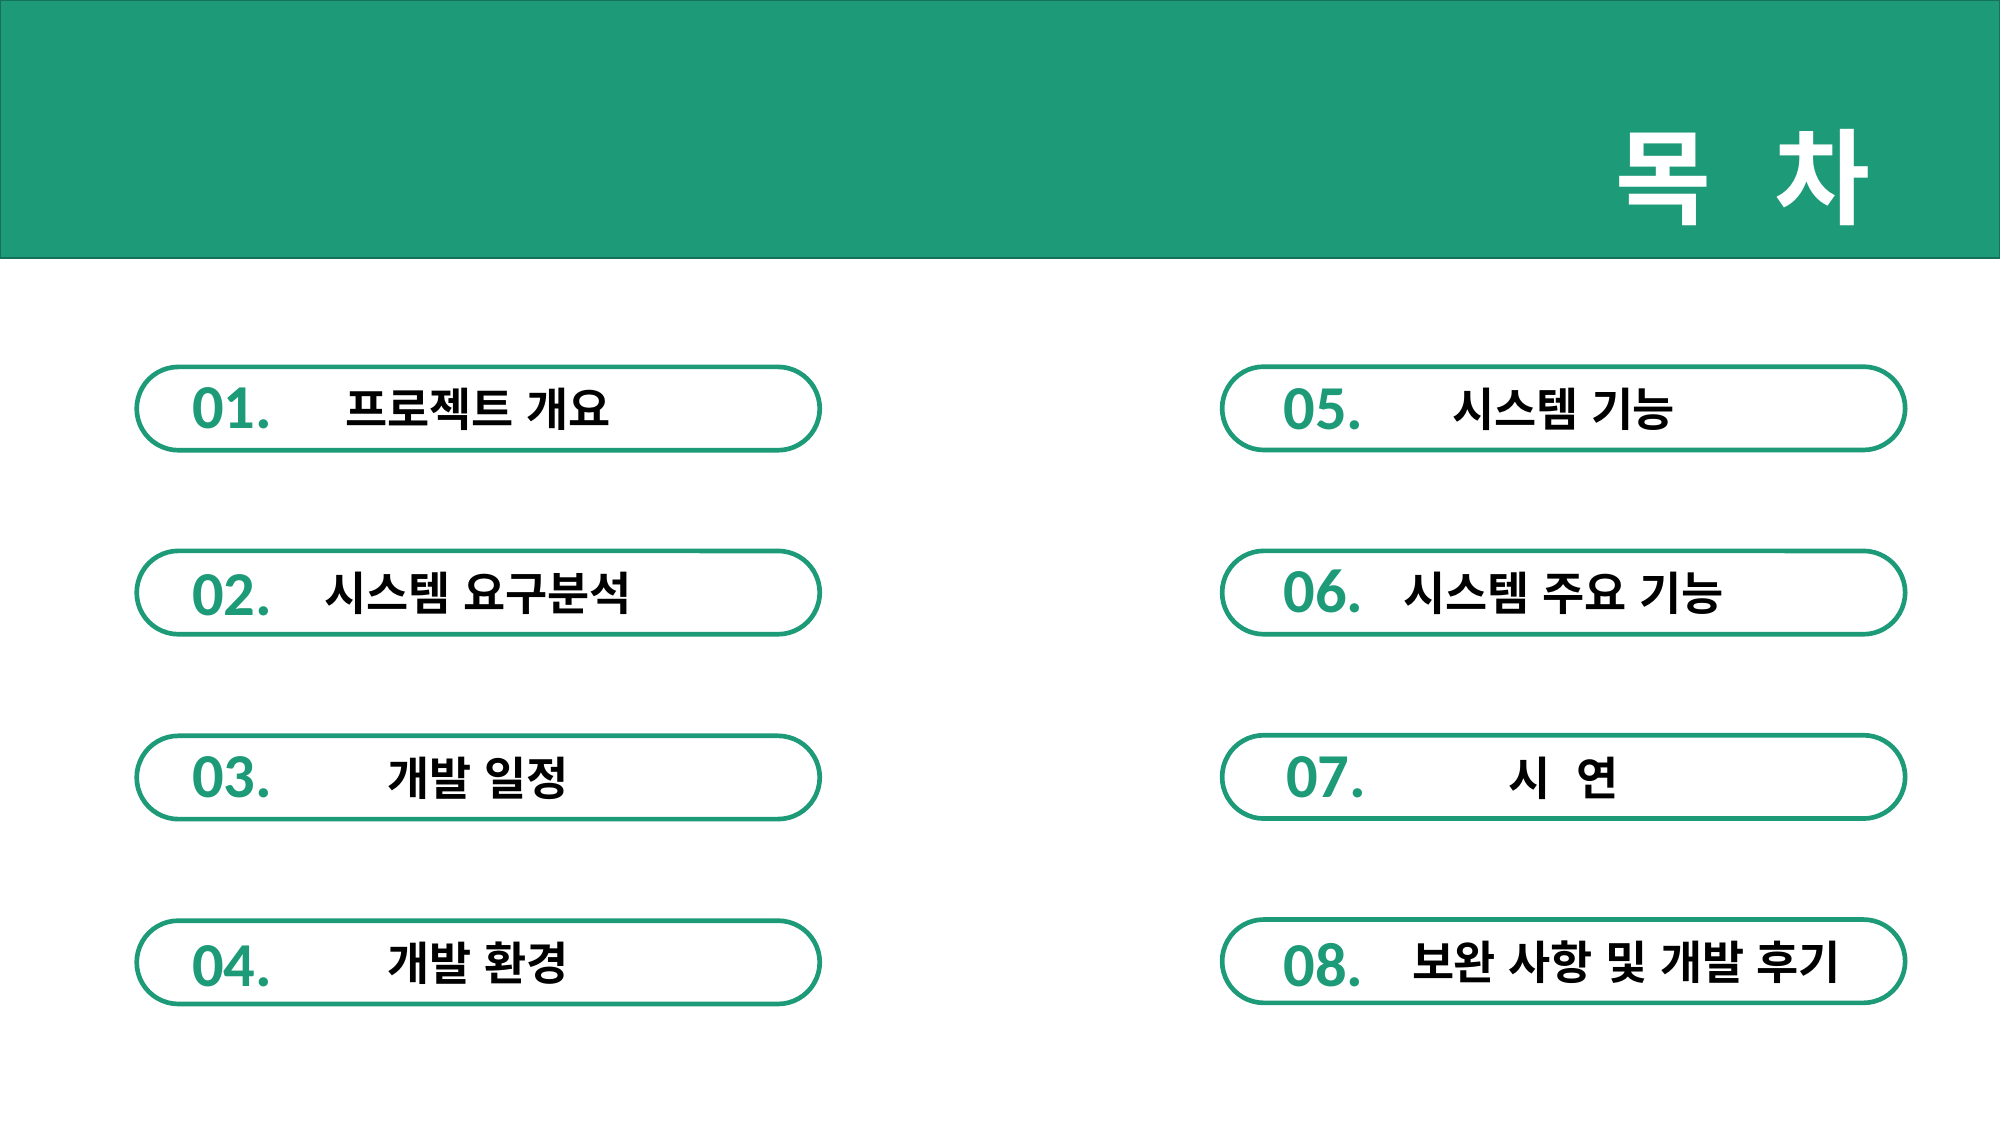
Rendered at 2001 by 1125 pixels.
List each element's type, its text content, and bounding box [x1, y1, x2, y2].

text_box 목 차 [1600, 105, 1919, 245]
text_box 개발 일정 [136, 735, 820, 820]
text_box 시스템 요구분석 [136, 550, 177, 635]
text_box [0, 0, 2000, 259]
text_box 05. [1268, 360, 1380, 450]
text_box 07. [1270, 727, 1382, 818]
text_box 03. [177, 727, 288, 818]
text_box 01. [177, 358, 288, 449]
text_box 08. [1268, 916, 1380, 1007]
text_box 시스템 기능 [1222, 366, 1906, 451]
text_box 보완 사항 및 개발 후기 [1380, 919, 1906, 1003]
text_box 보완 사항 및 개발 후기 [1222, 919, 1268, 1003]
text_box 개발 환경 [288, 920, 820, 1004]
text_box 시스템 주요 기능 [1222, 550, 1906, 635]
text_box 개발 환경 [136, 920, 177, 1004]
text_box 04. [177, 916, 288, 1007]
text_box 프로젝트 개요 [136, 366, 820, 451]
text_box 시 연 [1222, 735, 1906, 819]
text_box 06. [1268, 542, 1380, 633]
text_box 시스템 요구분석 [288, 550, 820, 635]
text_box 02. [177, 545, 288, 636]
